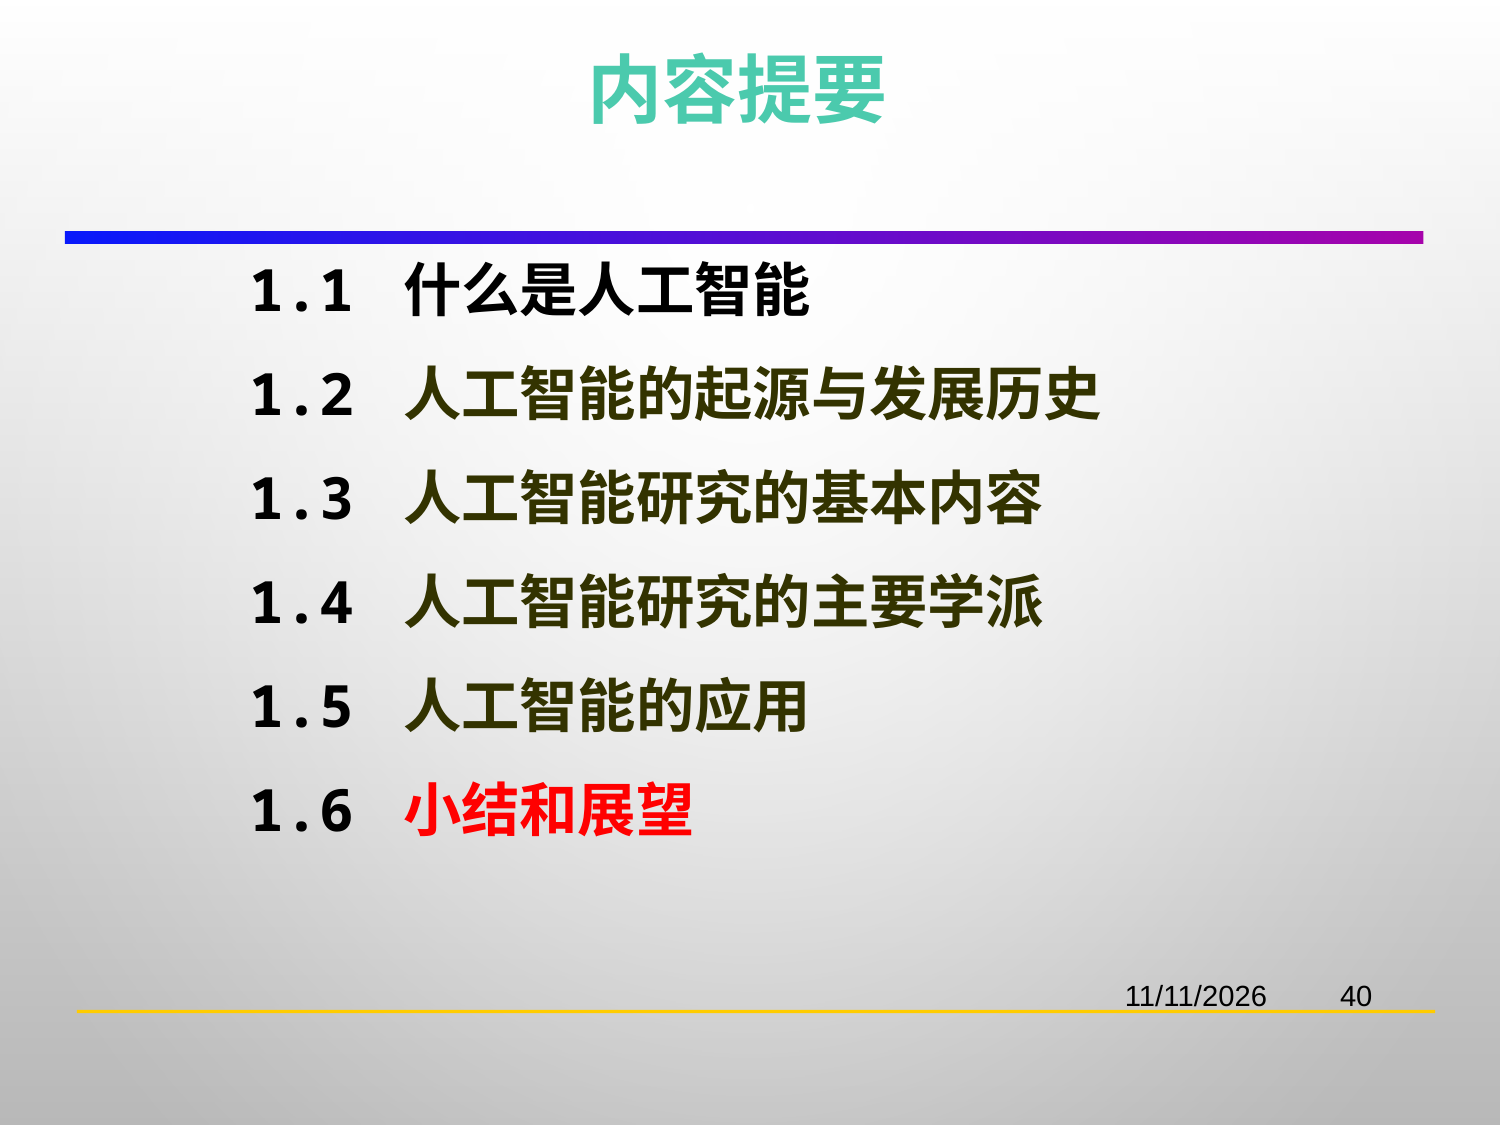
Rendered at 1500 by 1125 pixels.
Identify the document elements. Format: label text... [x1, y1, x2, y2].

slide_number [944, 965, 1283, 1025]
title 内容提要 [99, 0, 1375, 188]
list 1.1 什么是人工智能 1.2 人工智能的起源与发展历史 1.3 人工智能研究的基本内容 1.4 人工智能研究的主要学派 1.5 人工智能的应用 1.6 小结和展望 [234, 210, 1274, 886]
slide_number 40 [1293, 965, 1388, 1025]
picture [0, 0, 1500, 1125]
